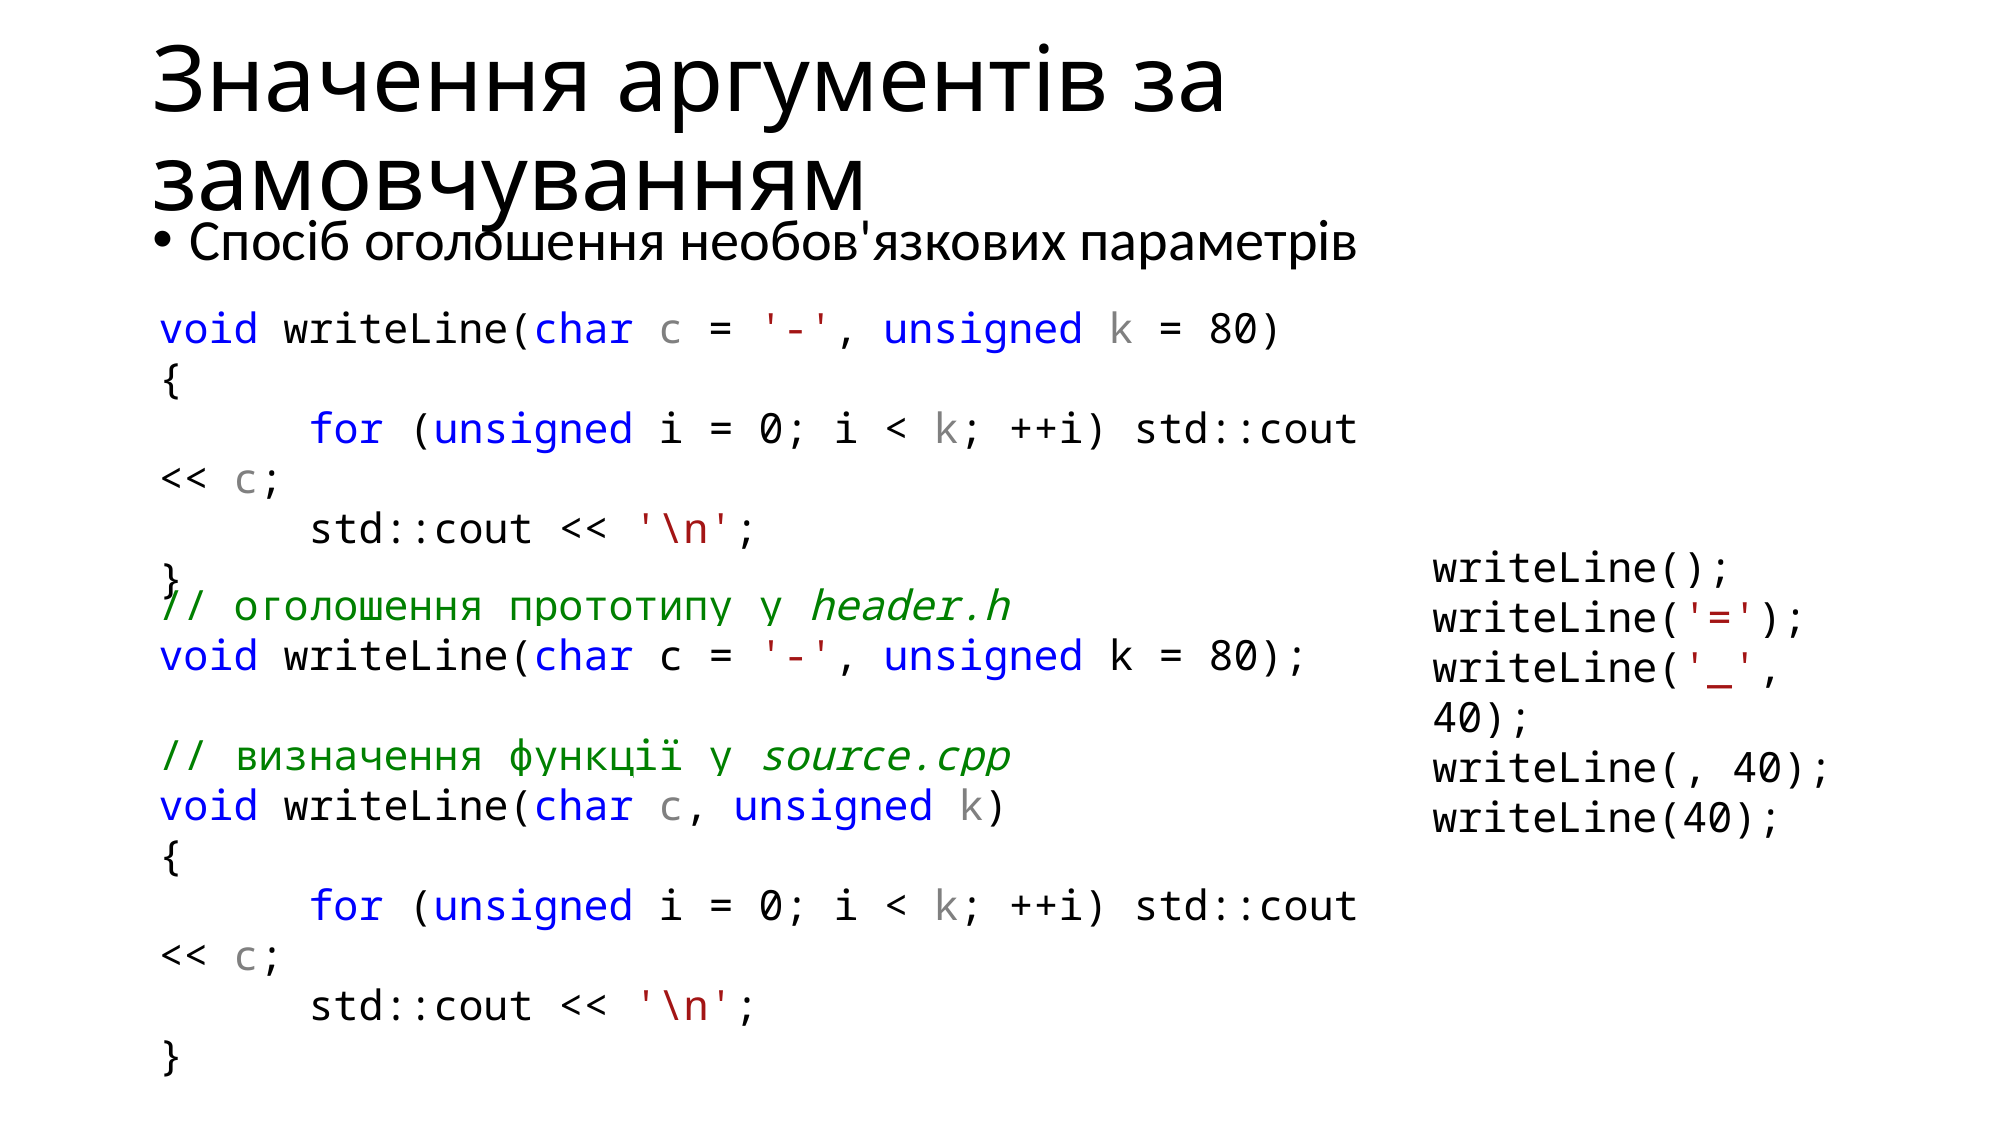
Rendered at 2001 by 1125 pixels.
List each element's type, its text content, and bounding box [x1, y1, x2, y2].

text_box // оголошення прототипу у header.h void writeLine(char c = '-', unsigned k = 80); // визначення функції у source.cpp void writeLine(char c, unsigned k) { for (unsigned i = 0; i < k; ++i) std::cout << c; std::cout << '\n'; } [55, 571, 1446, 1087]
title Значення аргументів за замовчуванням [137, 59, 1863, 202]
text_box void writeLine(char c = '-', unsigned k = 80) { for (unsigned i = 0; i < k; ++i) std::cout << c; std::cout << '\n'; } [55, 294, 1418, 571]
text_box writeLine(); writeLine('='); writeLine('_', 40); writeLine(, 40); writeLine(40); [1417, 533, 1918, 849]
list Спосіб оголошення необов'язкових параметрів [137, 202, 1863, 286]
